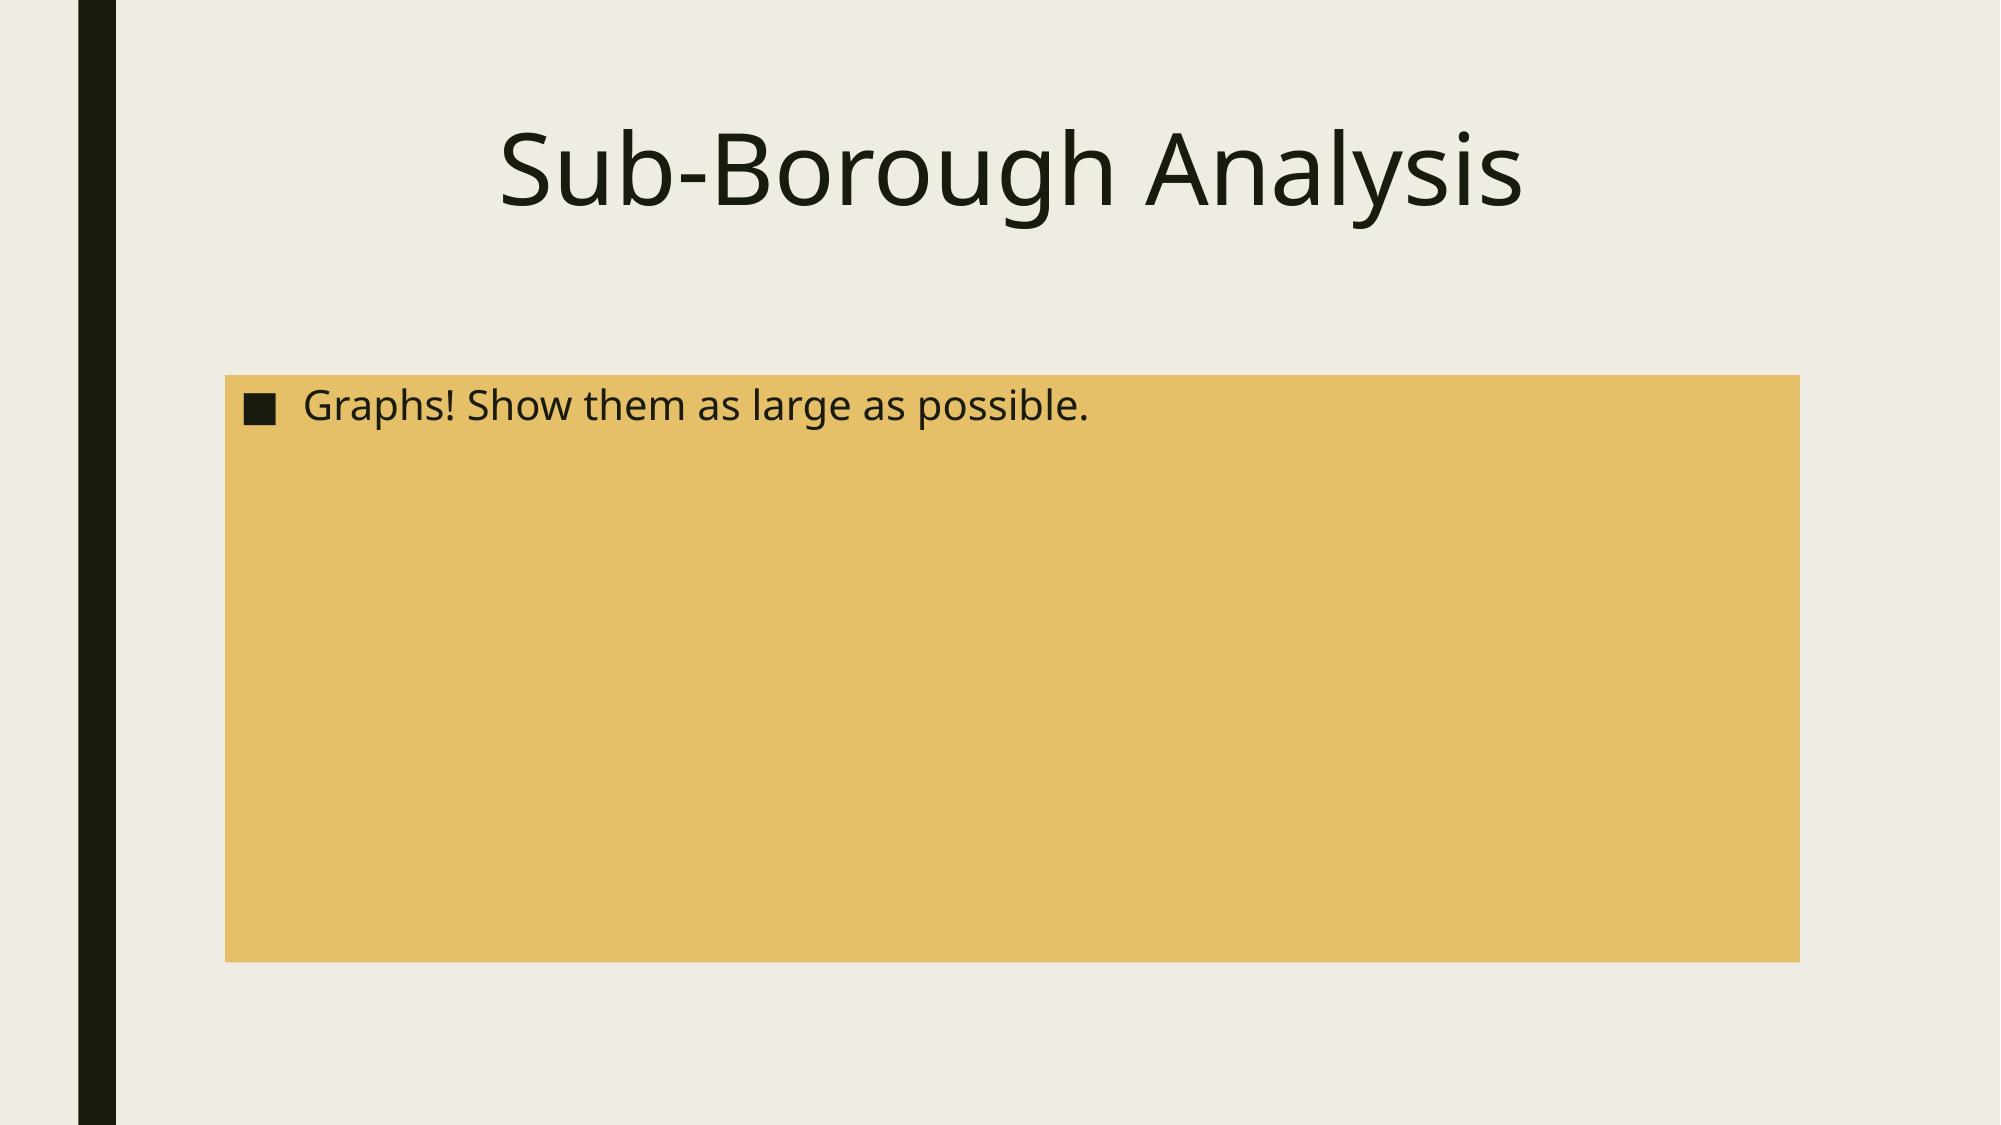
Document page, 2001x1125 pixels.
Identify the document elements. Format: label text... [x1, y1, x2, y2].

list Graphs! Show them as large as possible. [225, 375, 1800, 963]
title Sub-Borough Analysis [225, 112, 1800, 357]
